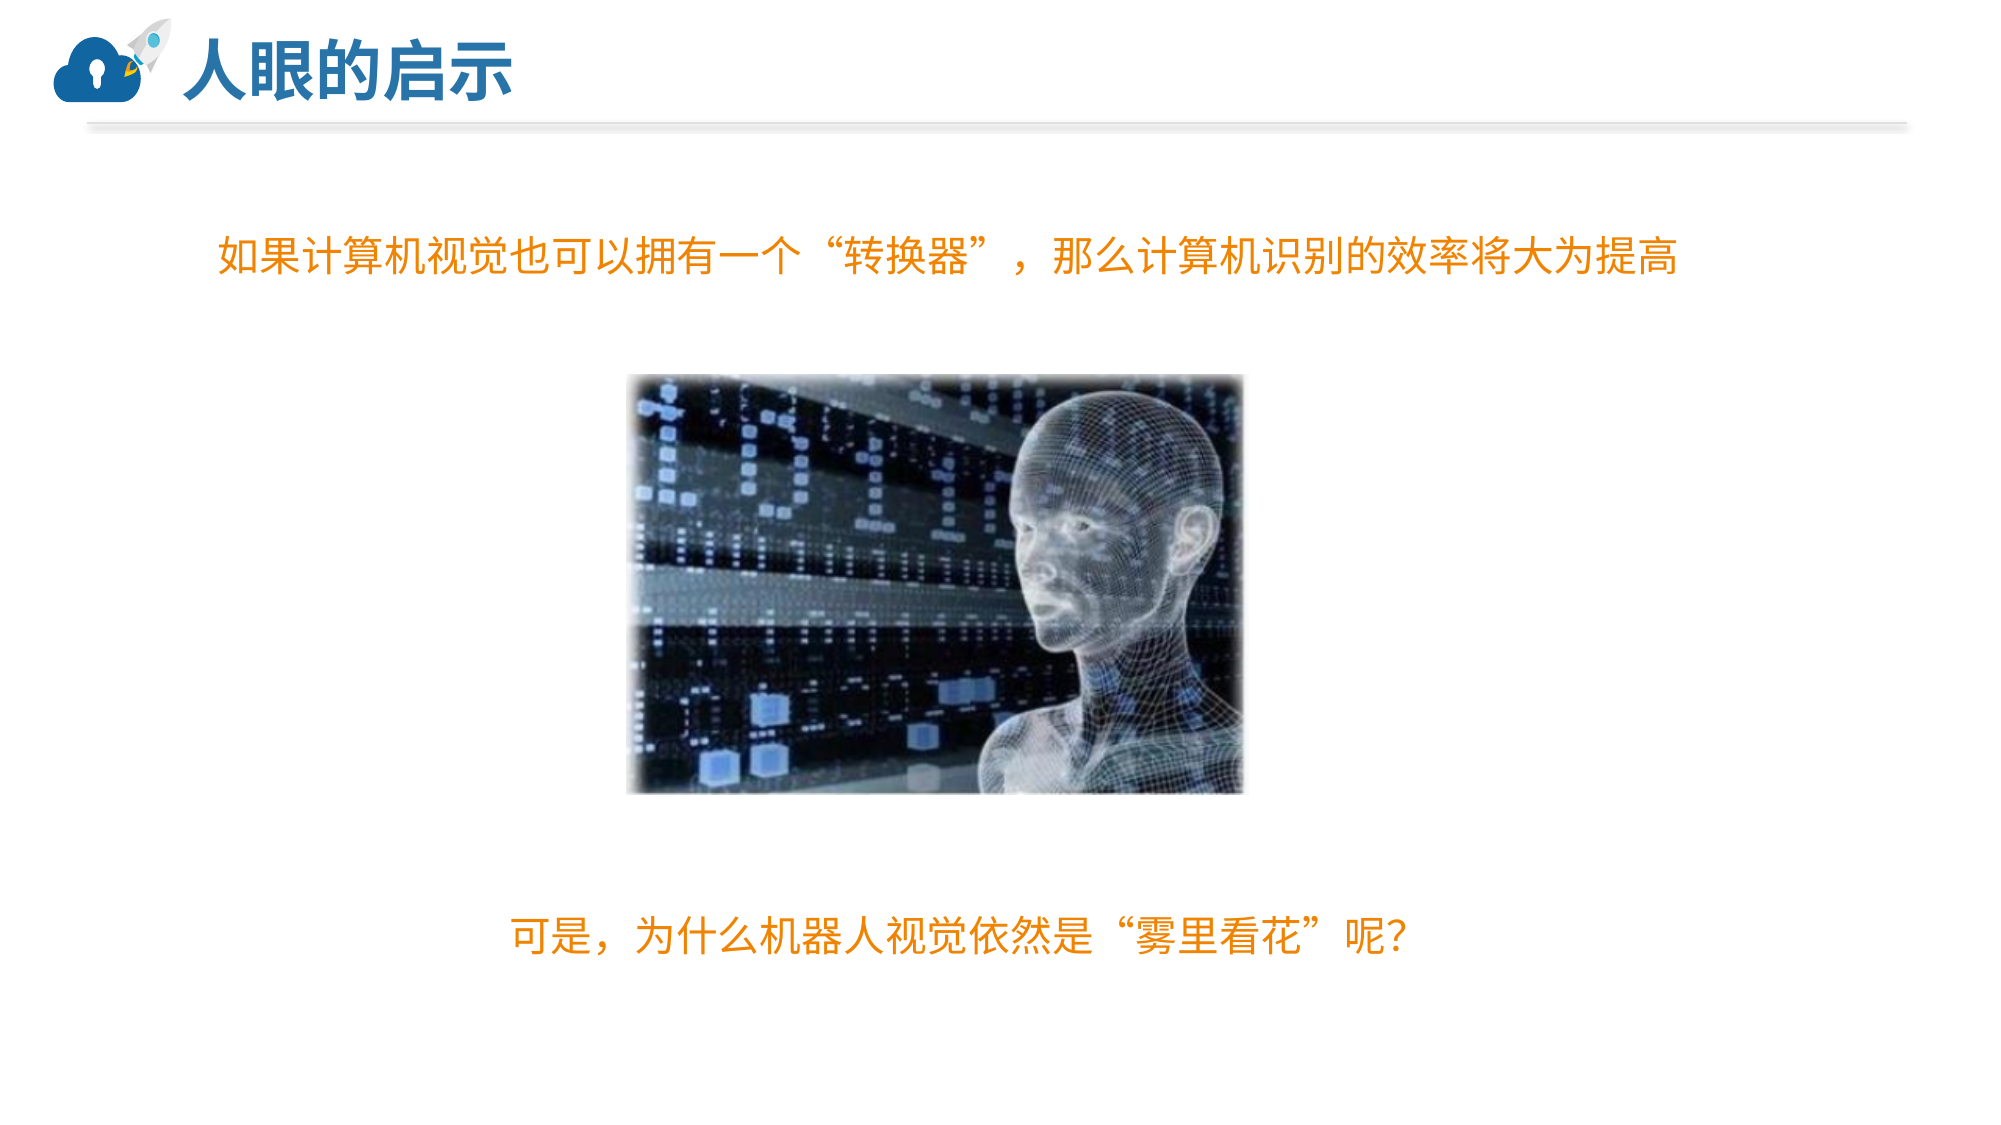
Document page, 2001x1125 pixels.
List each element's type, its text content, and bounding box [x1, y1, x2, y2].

text_box 可是，为什么机器人视觉依然是“雾里看花”呢？ [494, 902, 2000, 968]
picture [113, 7, 182, 91]
picture [625, 373, 1249, 795]
title 人眼的启示 [181, 29, 1516, 108]
text_box 如果计算机视觉也可以拥有一个“转换器”，那么计算机识别的效率将大为提高 [202, 222, 1828, 287]
